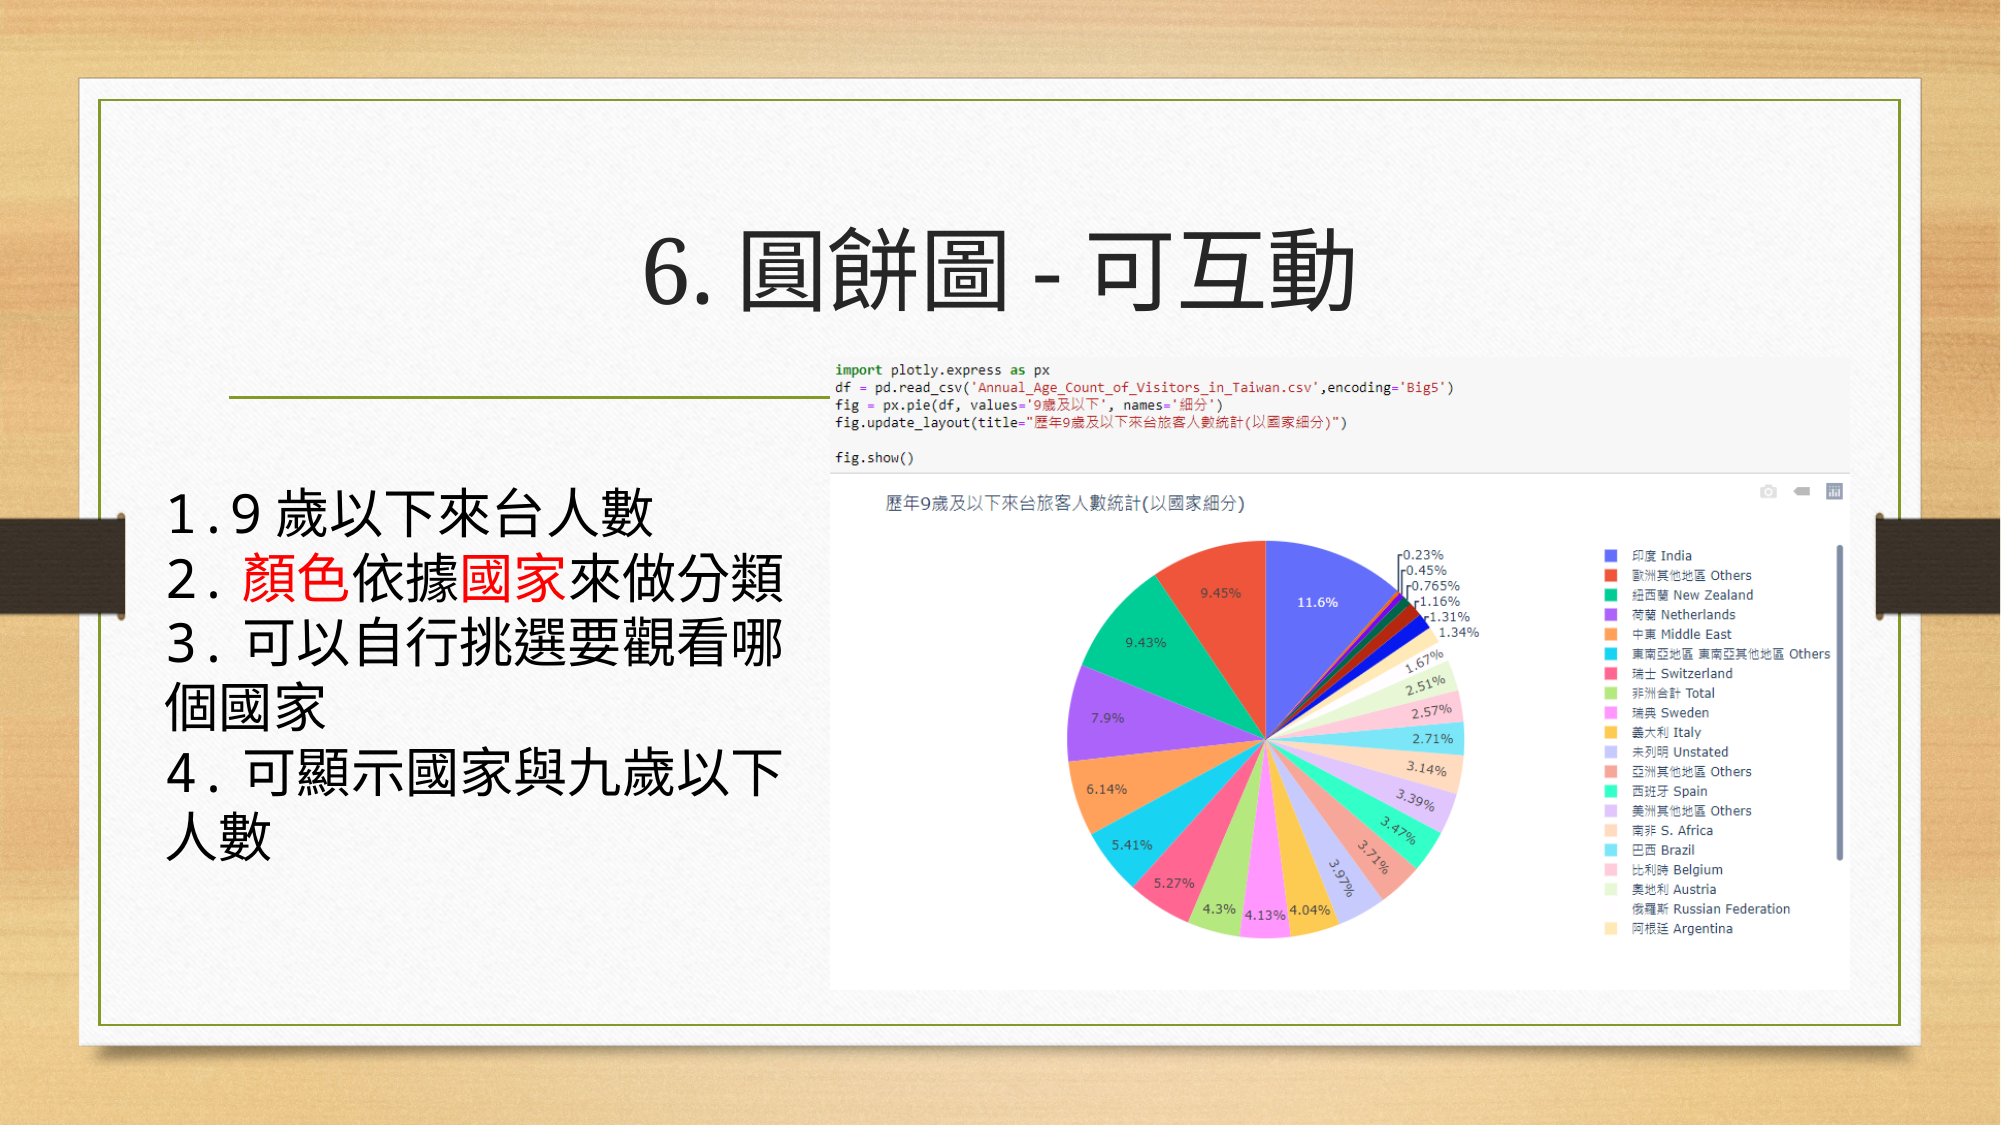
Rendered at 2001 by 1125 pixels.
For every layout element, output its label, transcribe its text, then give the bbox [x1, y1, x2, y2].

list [830, 357, 1850, 990]
picture [0, 0, 2001, 1125]
title 6.圓餅圖-可互動 [212, 161, 1788, 375]
text_box 1.9歲以下來台人數 2.顏色依據國家來做分類 3.可以自行挑選要觀看哪個國家 4.可顯示國家與九歲以下人數 [149, 471, 830, 877]
